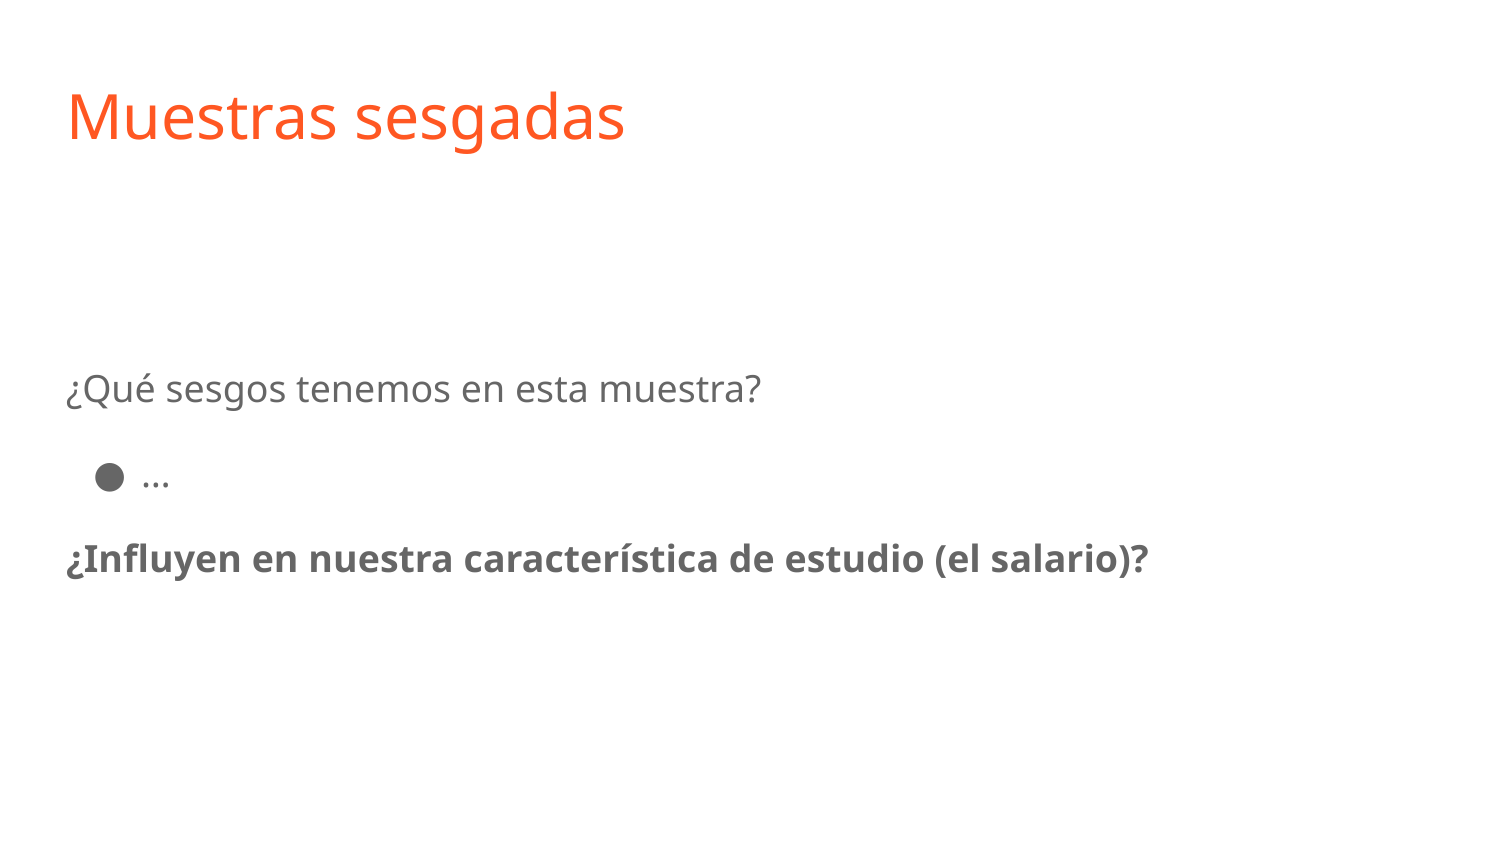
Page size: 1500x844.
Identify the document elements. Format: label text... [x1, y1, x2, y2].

title Muestras sesgadas [51, 72, 1449, 167]
list ¿Qué sesgos tenemos en esta muestra? … ¿Influyen en nuestra característica de estudio (el salario)? [51, 189, 1449, 750]
